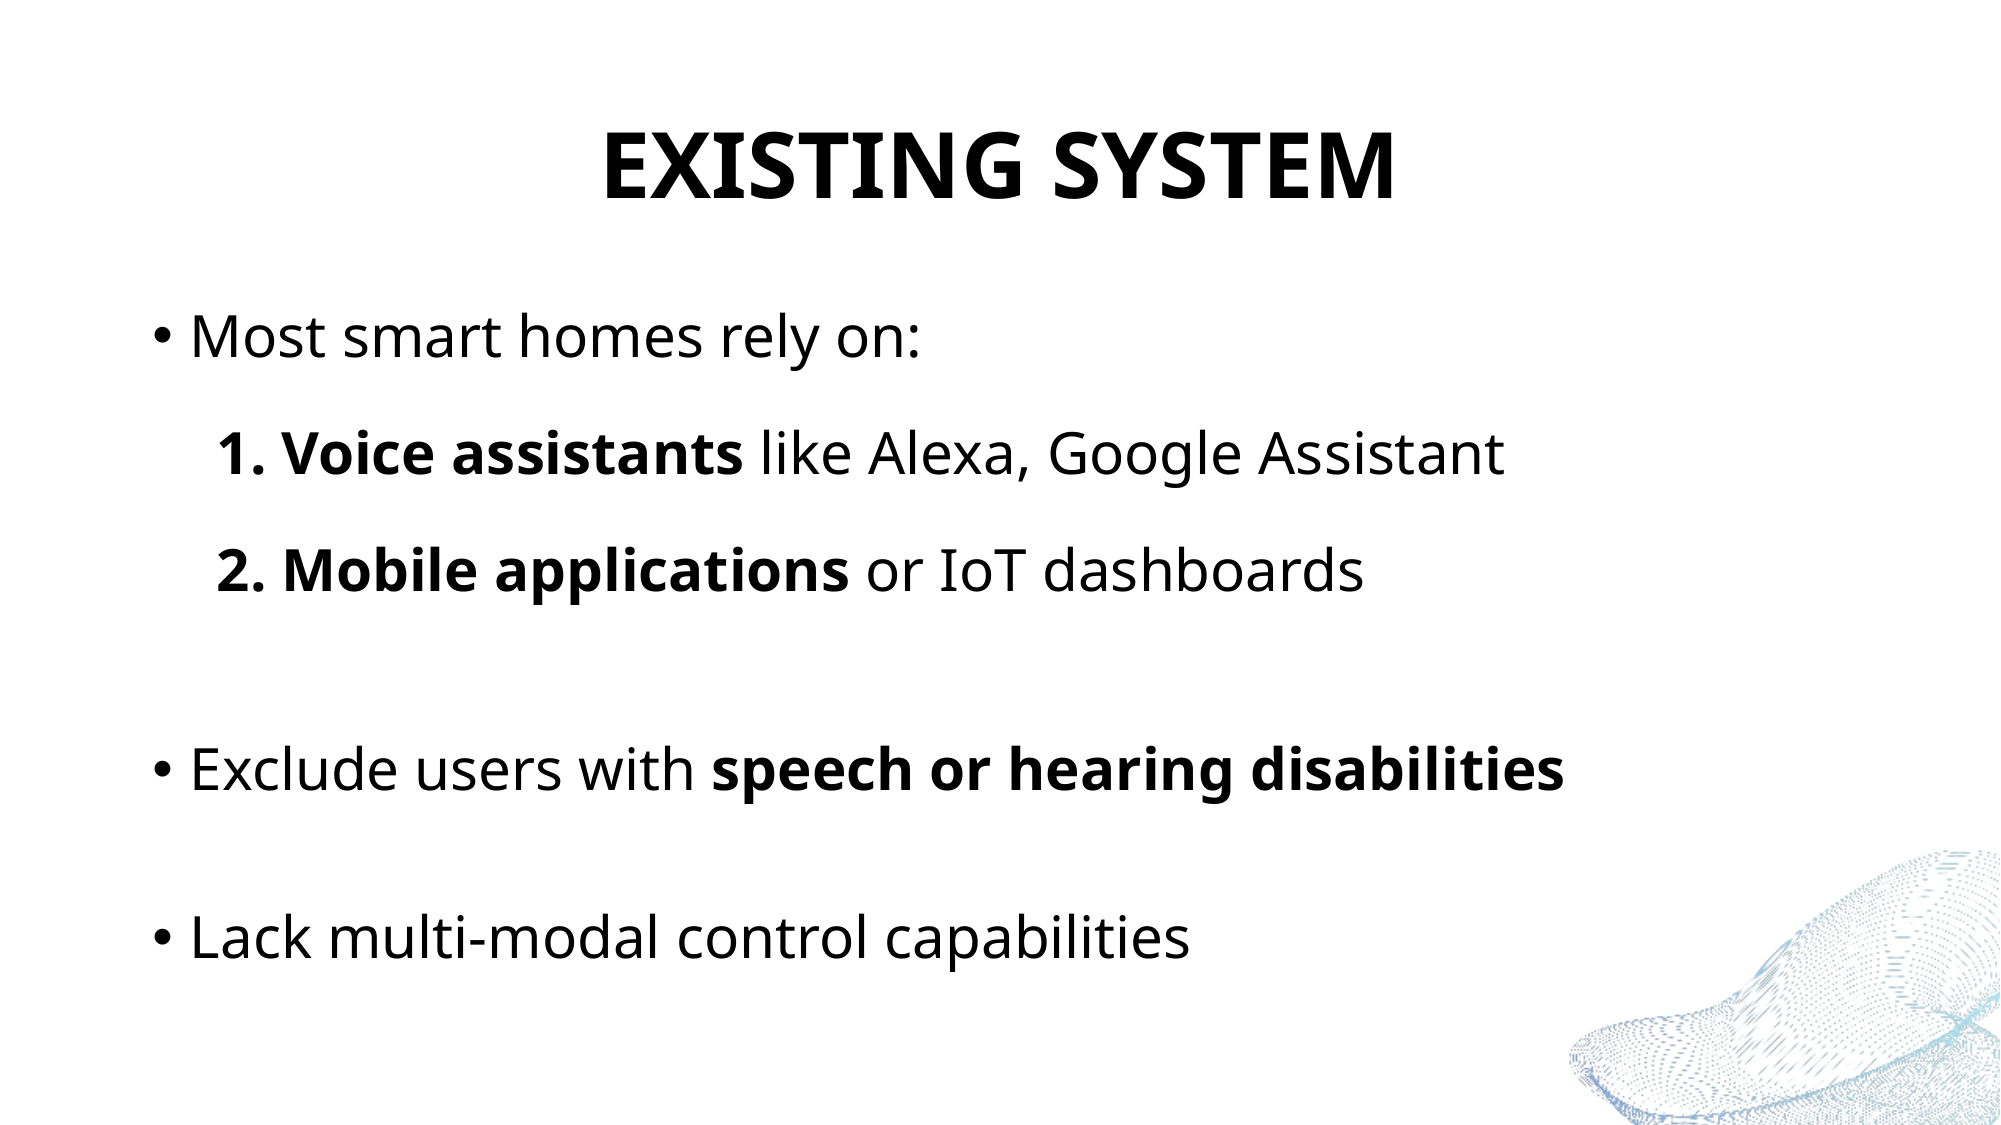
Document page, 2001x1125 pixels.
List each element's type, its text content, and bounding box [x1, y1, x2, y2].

picture [1573, 892, 2000, 1125]
title EXISTING SYSTEM [137, 59, 1863, 278]
list Most smart homes rely on: Voice assistants like Alexa, Google Assistant Mobile applications or IoT dashboards Exclude users with speech or hearing disabilities Lack multi-modal control capabilities [137, 299, 1863, 1014]
